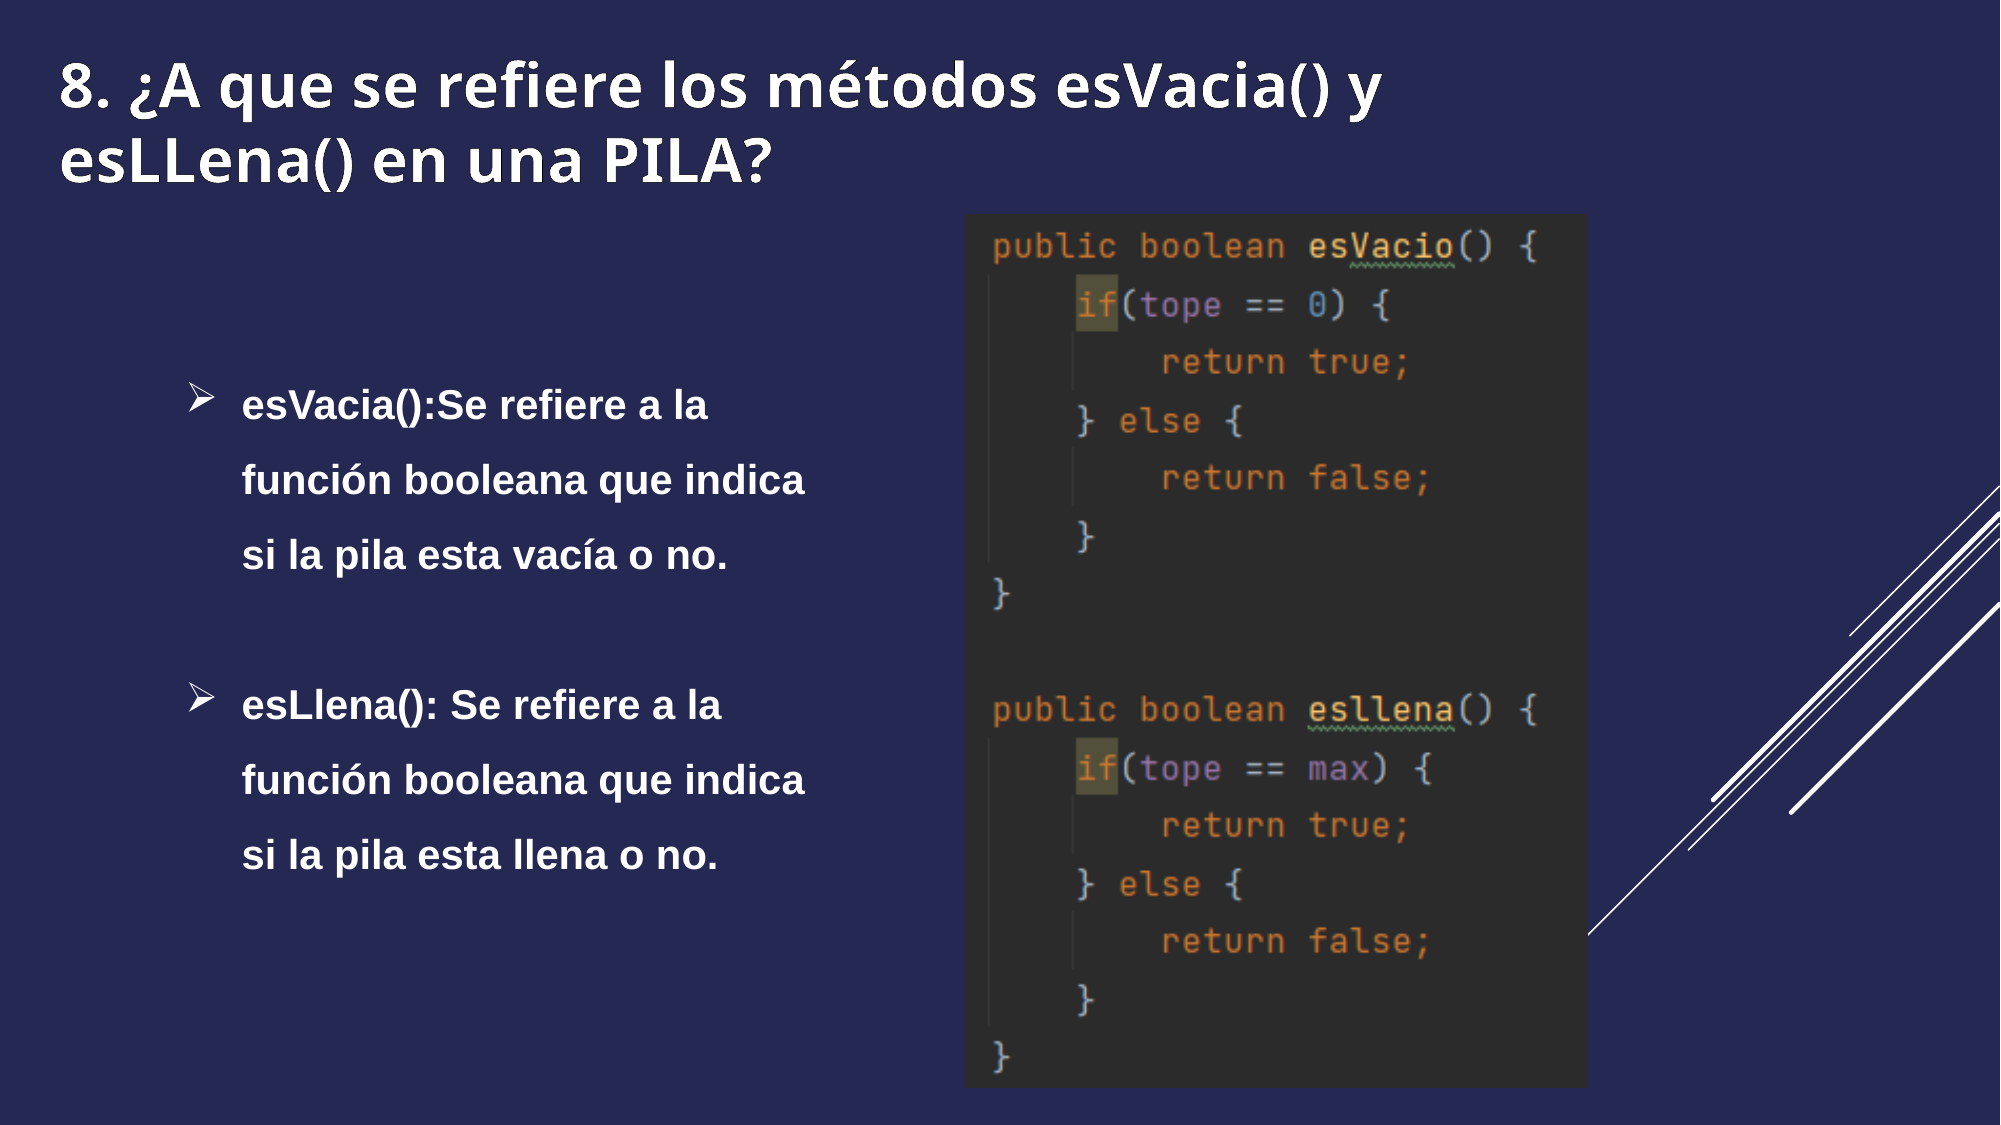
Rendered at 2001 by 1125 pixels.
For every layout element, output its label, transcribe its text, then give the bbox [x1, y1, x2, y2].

picture [964, 214, 1588, 1088]
text_box 8. ¿A que se refiere los métodos esVacia() y esLLena() en una PILA? [43, 37, 1476, 203]
text_box esVacia():Se refiere a la función booleana que indica si la pila esta vacía o no. esLlena(): Se refiere a la función booleana que indica si la pila esta llena o no. [170, 345, 848, 961]
